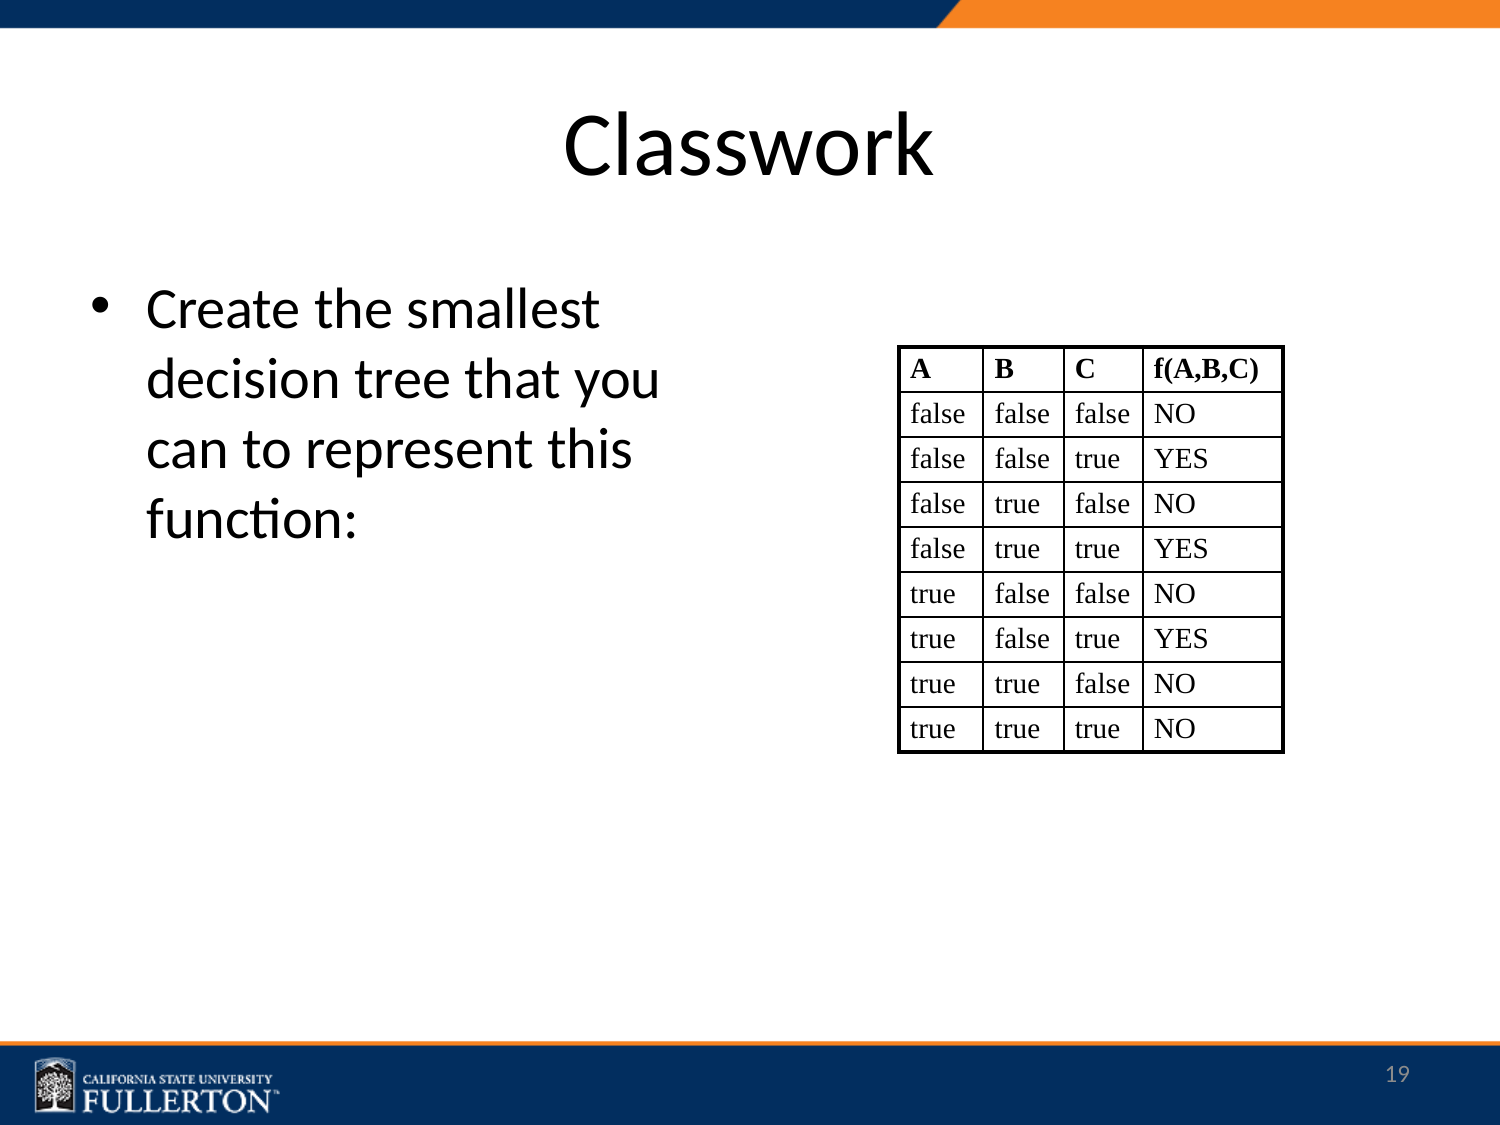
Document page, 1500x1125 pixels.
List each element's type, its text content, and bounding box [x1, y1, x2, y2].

table_cell true [984, 708, 1063, 750]
table_cell false [1065, 393, 1142, 436]
table_cell NO [1144, 663, 1281, 706]
table_cell false [984, 438, 1063, 481]
table_cell NO [1144, 393, 1281, 436]
table_header B [984, 349, 1063, 391]
table_cell true [901, 573, 982, 616]
table_cell true [984, 483, 1063, 526]
table_cell YES [1144, 438, 1281, 481]
slide_number 19 [1074, 1042, 1425, 1103]
table_cell YES [1144, 528, 1281, 571]
title Classwork [75, 45, 1425, 233]
table_cell false [1065, 483, 1142, 526]
table_cell YES [1144, 618, 1281, 661]
table_cell false [984, 393, 1063, 436]
picture [0, 0, 1500, 1125]
table_cell false [1065, 573, 1142, 616]
table_cell true [1065, 708, 1142, 750]
table_cell true [984, 663, 1063, 706]
list Create the smallest decision tree that you can to represent this function: [75, 262, 738, 1005]
table_header A [901, 349, 982, 391]
table_cell false [984, 618, 1063, 661]
table_cell false [901, 528, 982, 571]
table_cell true [901, 618, 982, 661]
table_cell false [901, 483, 982, 526]
table_cell NO [1144, 483, 1281, 526]
table_cell NO [1144, 573, 1281, 616]
table_cell true [1065, 618, 1142, 661]
table_cell true [984, 528, 1063, 571]
table_cell true [1065, 528, 1142, 571]
table_cell true [901, 708, 982, 750]
table_cell NO [1144, 708, 1281, 750]
table_cell false [1065, 663, 1142, 706]
table_cell false [984, 573, 1063, 616]
table_header C [1065, 349, 1142, 391]
table_cell false [901, 438, 982, 481]
table_cell true [1065, 438, 1142, 481]
table_cell true [901, 663, 982, 706]
table_cell false [901, 393, 982, 436]
table_header f(A,B,C) [1144, 349, 1281, 391]
